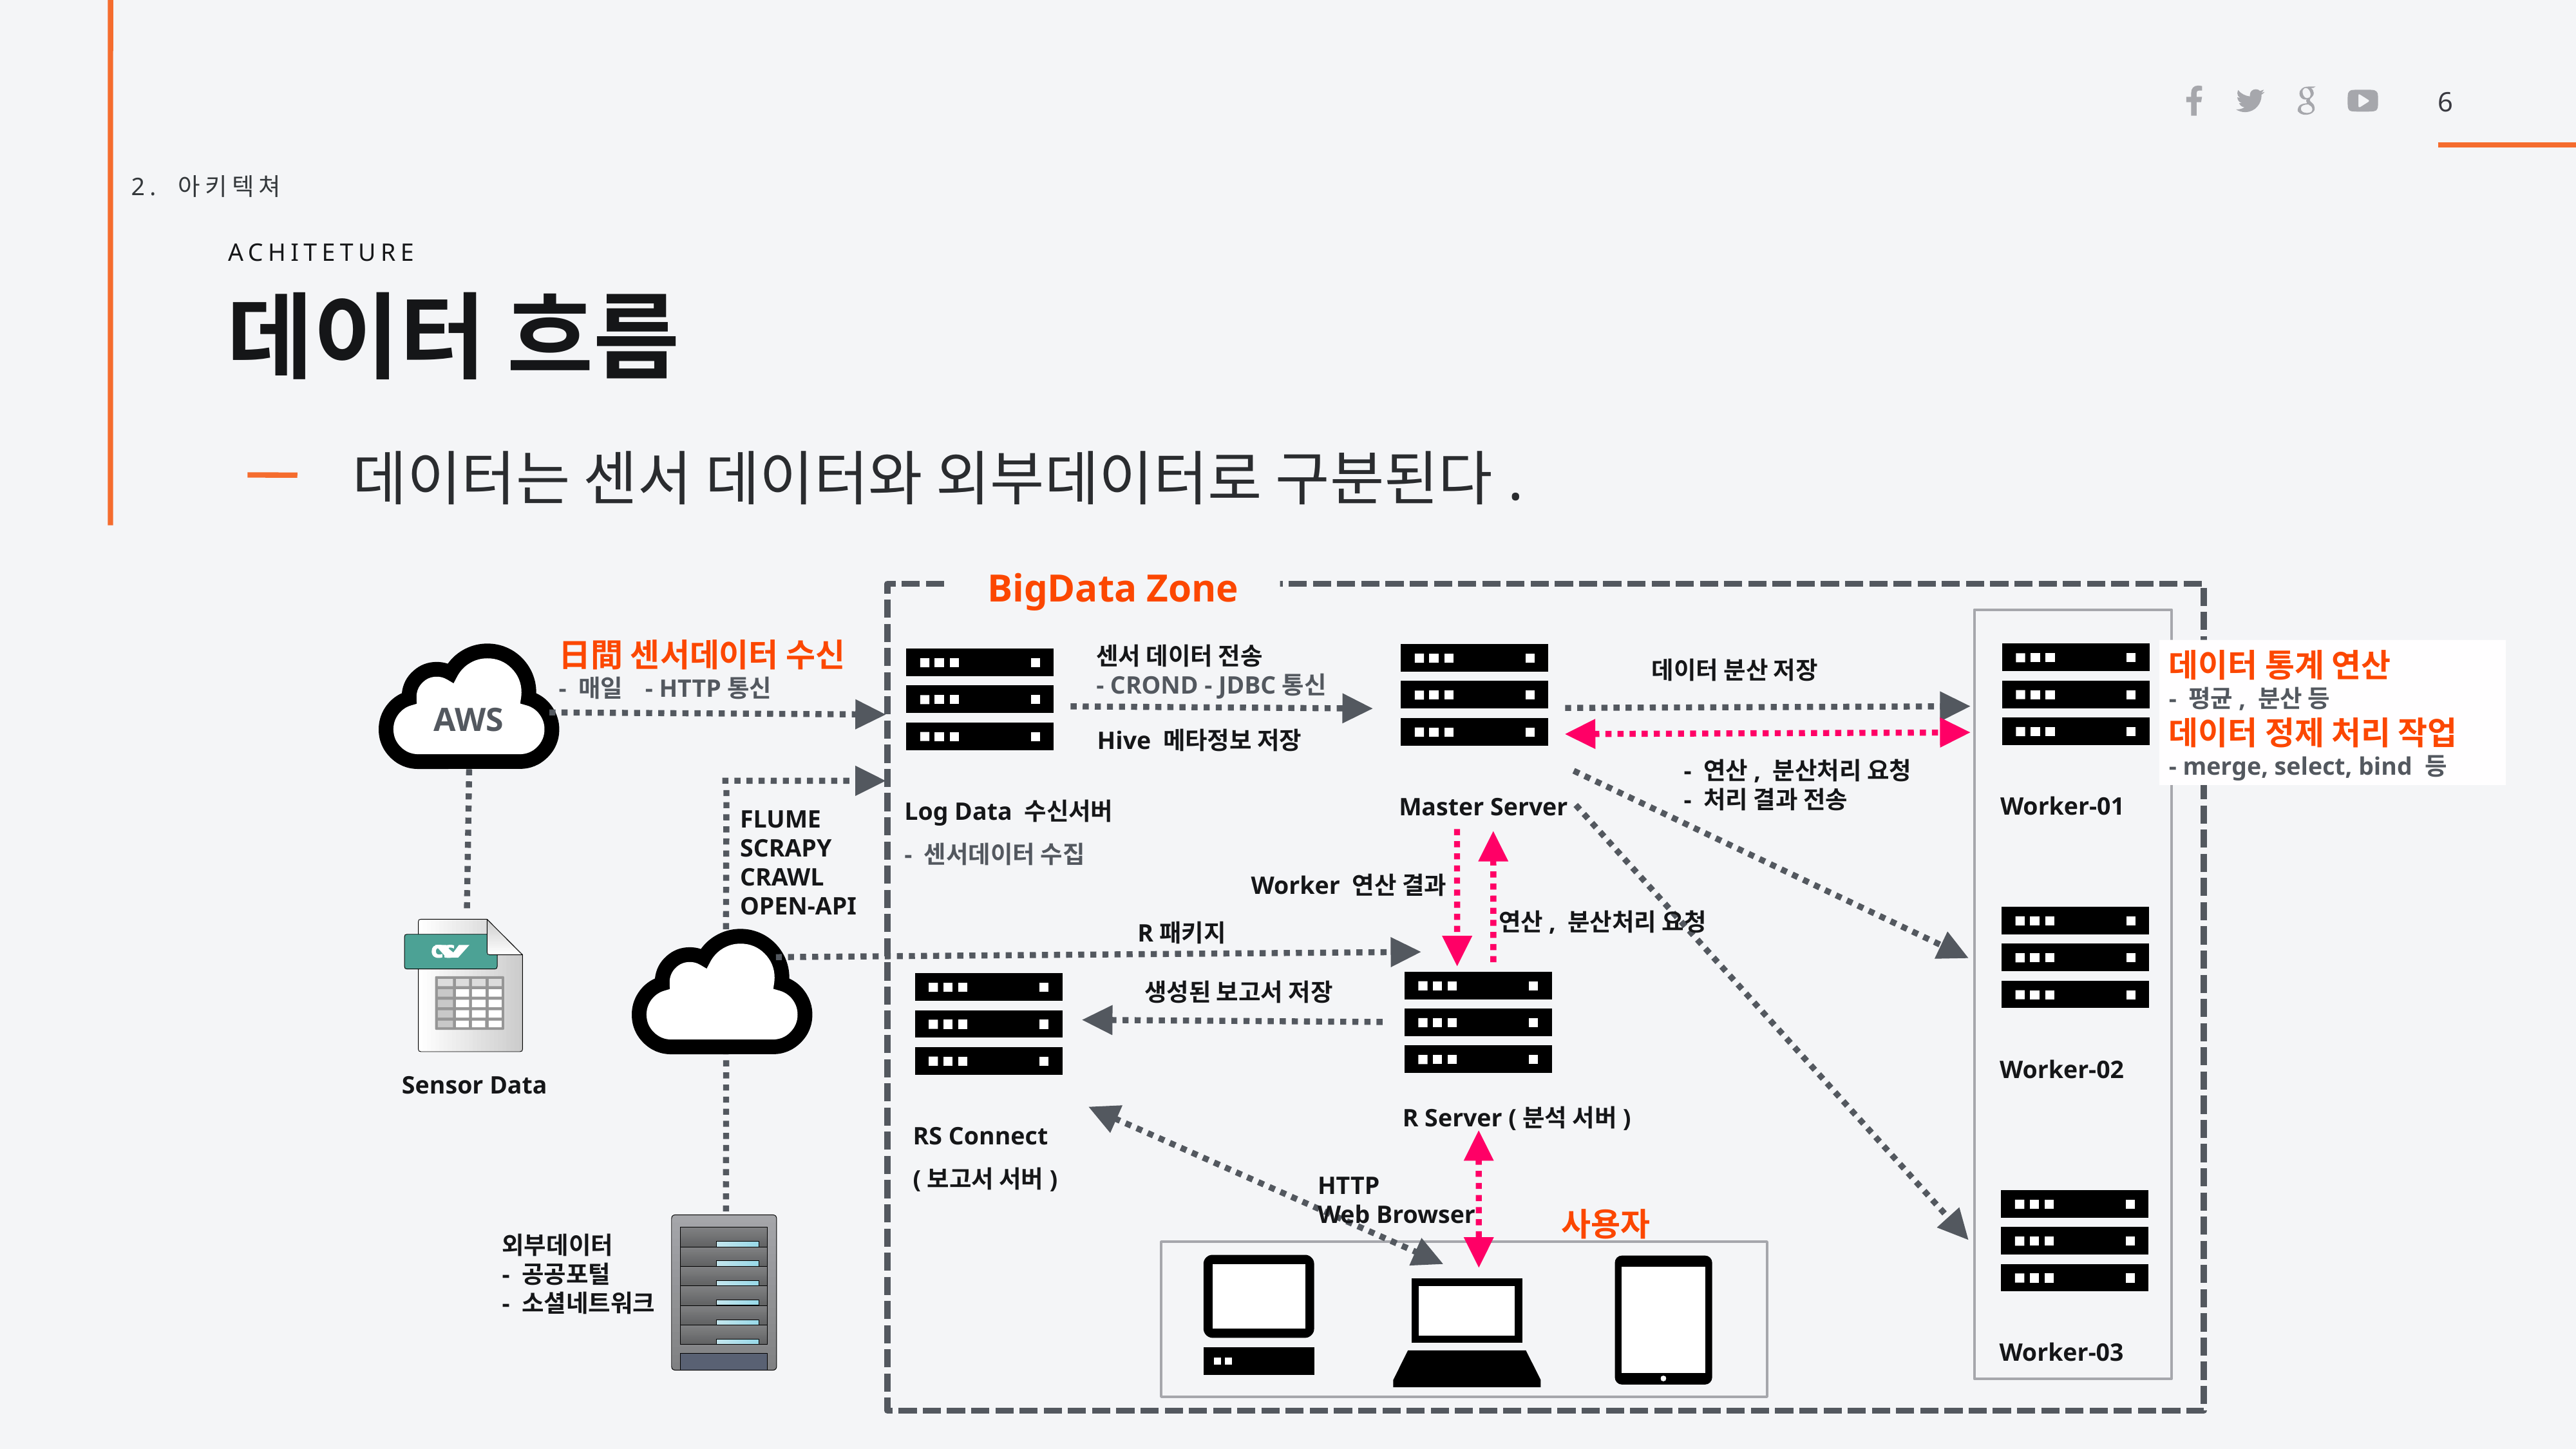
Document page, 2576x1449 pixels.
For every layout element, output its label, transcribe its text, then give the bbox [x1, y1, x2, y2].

text_box Achiteture [223, 233, 634, 270]
text_box 데이터는 센서 데이터와 외부데이터로 구분된다. [263, 435, 2375, 527]
text_box 데이터 흐름 [222, 295, 1917, 437]
text_box 2. 아키텍쳐 [127, 167, 537, 205]
slide_number 6 [2433, 80, 2499, 556]
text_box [378, 559, 2506, 1411]
